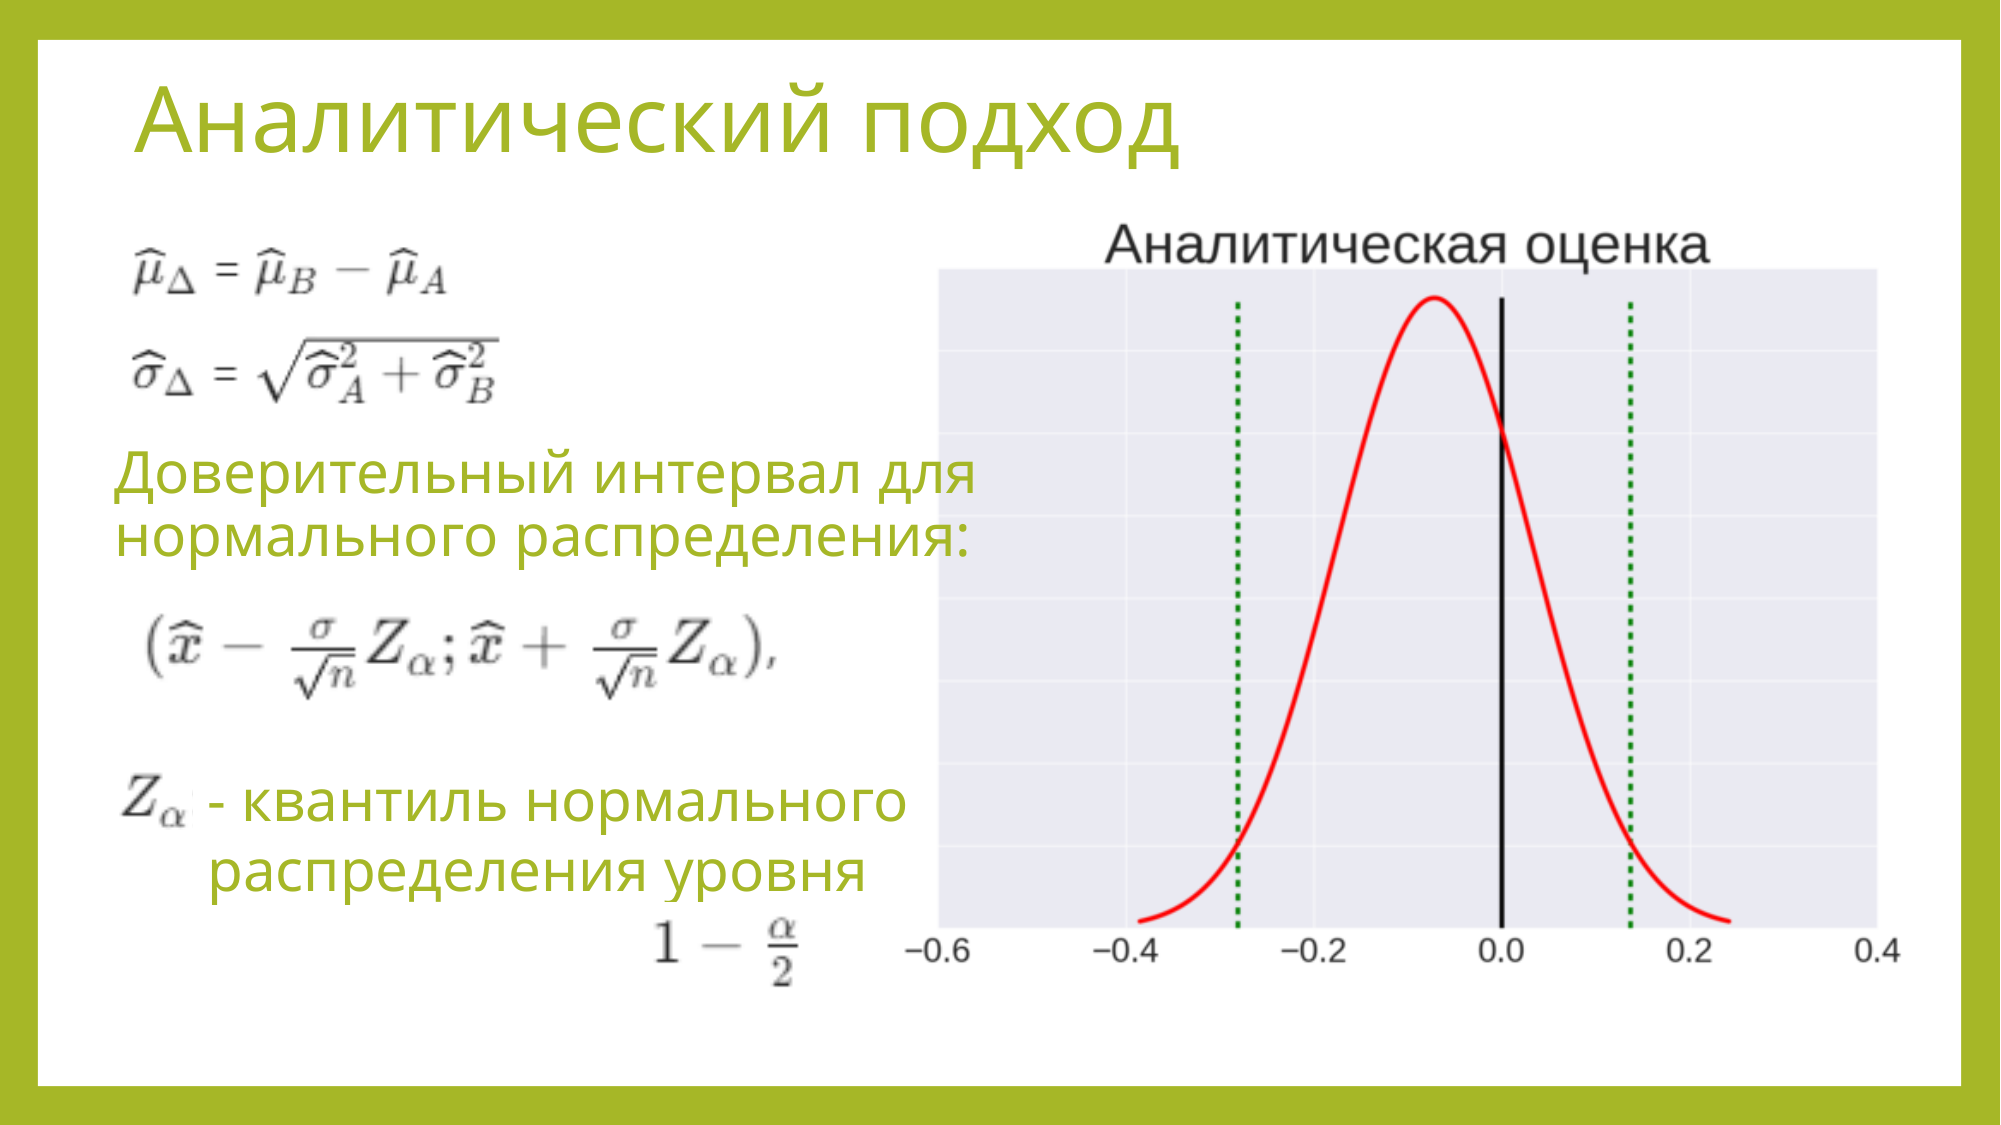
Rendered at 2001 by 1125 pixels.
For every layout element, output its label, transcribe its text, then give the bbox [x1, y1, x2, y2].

text_box Доверительный интервал для нормального распределения: [92, 435, 875, 577]
picture [625, 901, 847, 1025]
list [880, 212, 1909, 978]
title Аналитический подход [119, 11, 1740, 235]
text_box - квантиль нормального распределения уровня [192, 755, 875, 910]
picture [118, 766, 194, 830]
picture [91, 231, 565, 438]
picture [118, 572, 782, 725]
